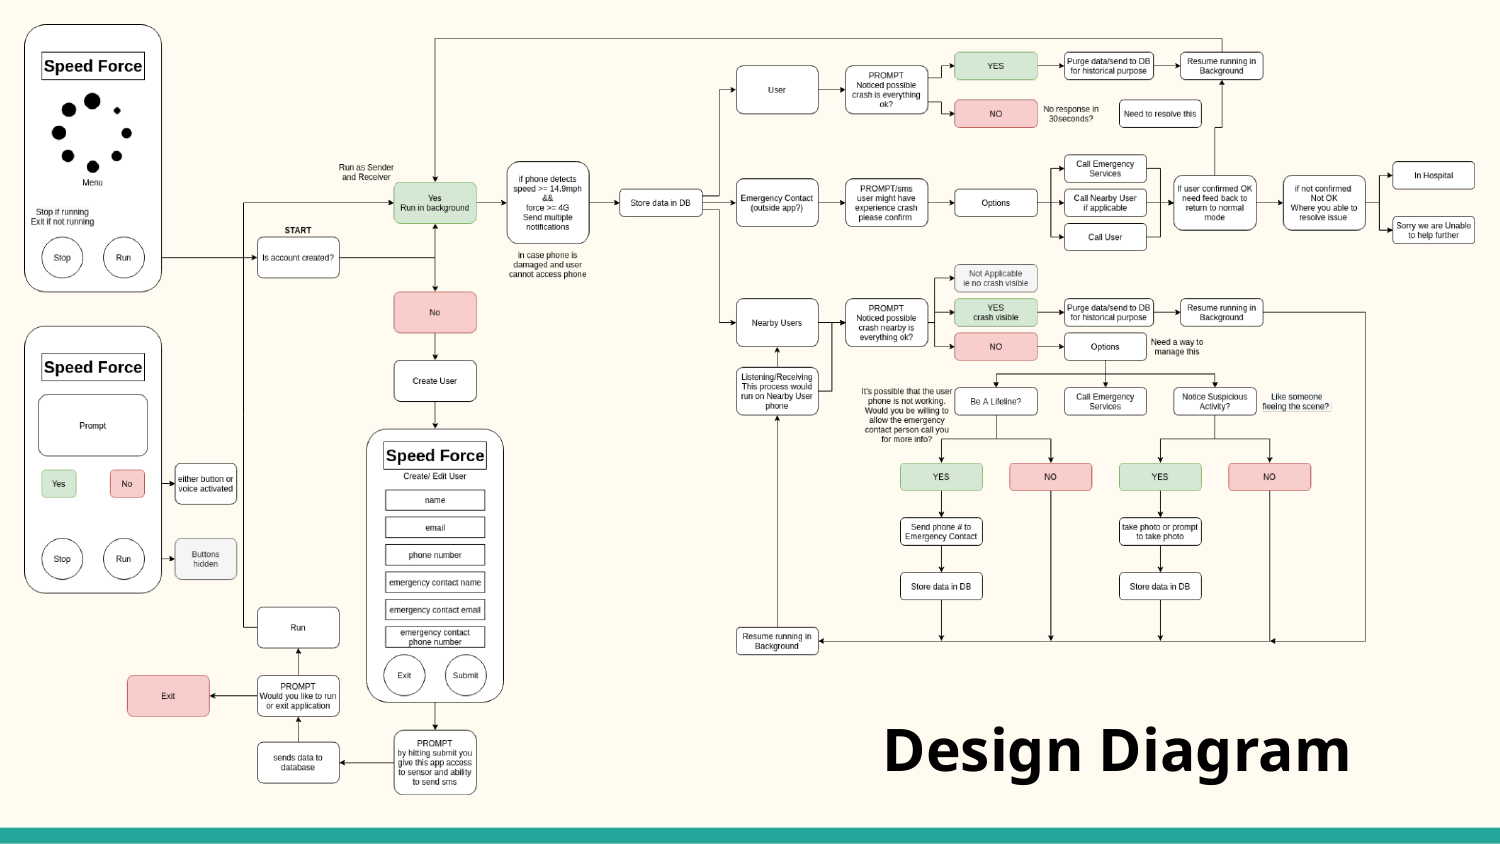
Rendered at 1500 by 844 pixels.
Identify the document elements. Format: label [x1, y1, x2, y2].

picture [24, 24, 1476, 795]
